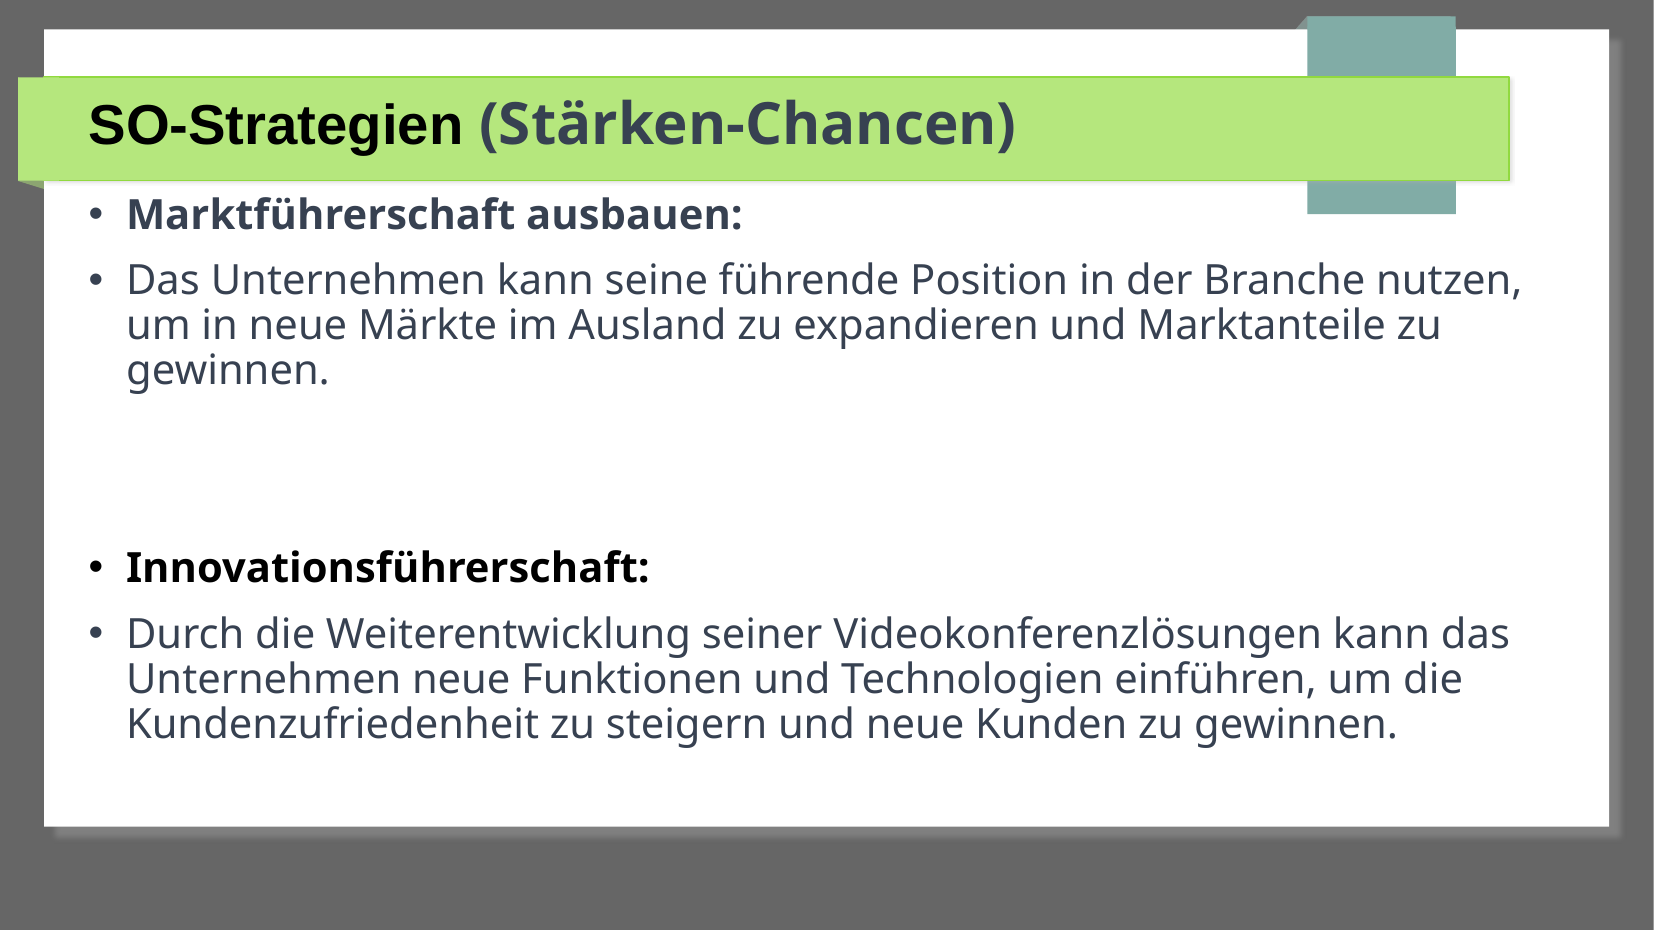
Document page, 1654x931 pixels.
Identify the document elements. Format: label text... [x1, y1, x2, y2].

subtitle Marktführerschaft ausbauen: Das Unternehmen kann seine führende Position in der Branche nutzen, um in neue Märkte im Ausland zu expandieren und Marktanteile zu gewinnen. Innovationsführerschaft: Durch die Weiterentwicklung seiner Videokonferenzlösungen kann das Unternehmen neue Funktionen und Technologien einführen, um die Kundenzufriedenheit zu steigern und neue Kunden zu gewinnen. [88, 221, 1565, 812]
title SO-Strategien (Stärken-Chancen) [88, 73, 1506, 178]
